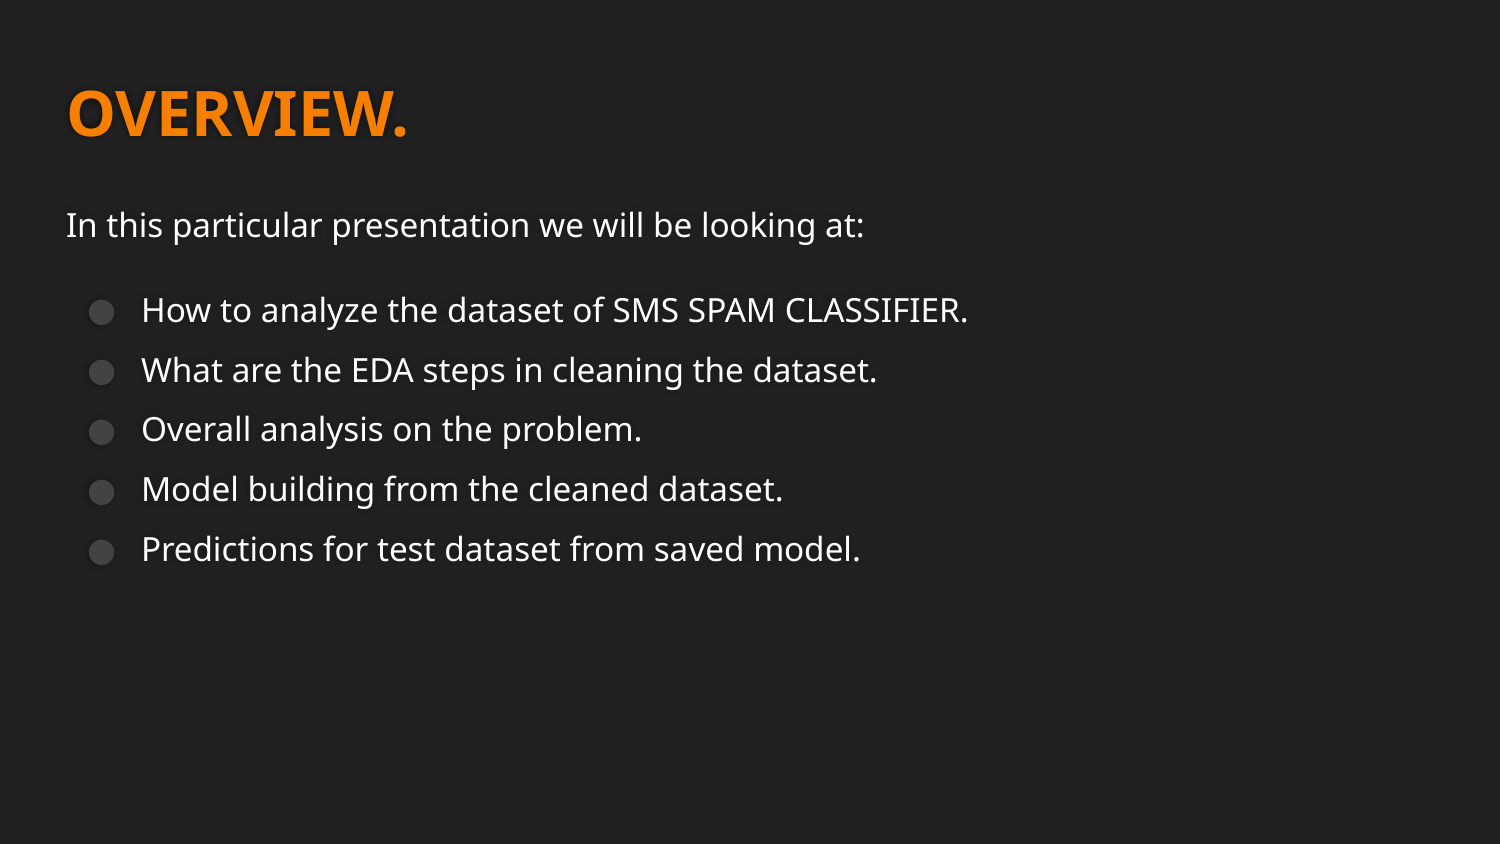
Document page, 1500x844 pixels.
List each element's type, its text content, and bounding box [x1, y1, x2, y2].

title OVERVIEW. [51, 58, 1449, 157]
list In this particular presentation we will be looking at: How to analyze the dataset of SMS SPAM CLASSIFIER. What are the EDA steps in cleaning the dataset. Overall analysis on the problem. Model building from the cleaned dataset. Predictions for test dataset from saved model. [51, 189, 1416, 694]
